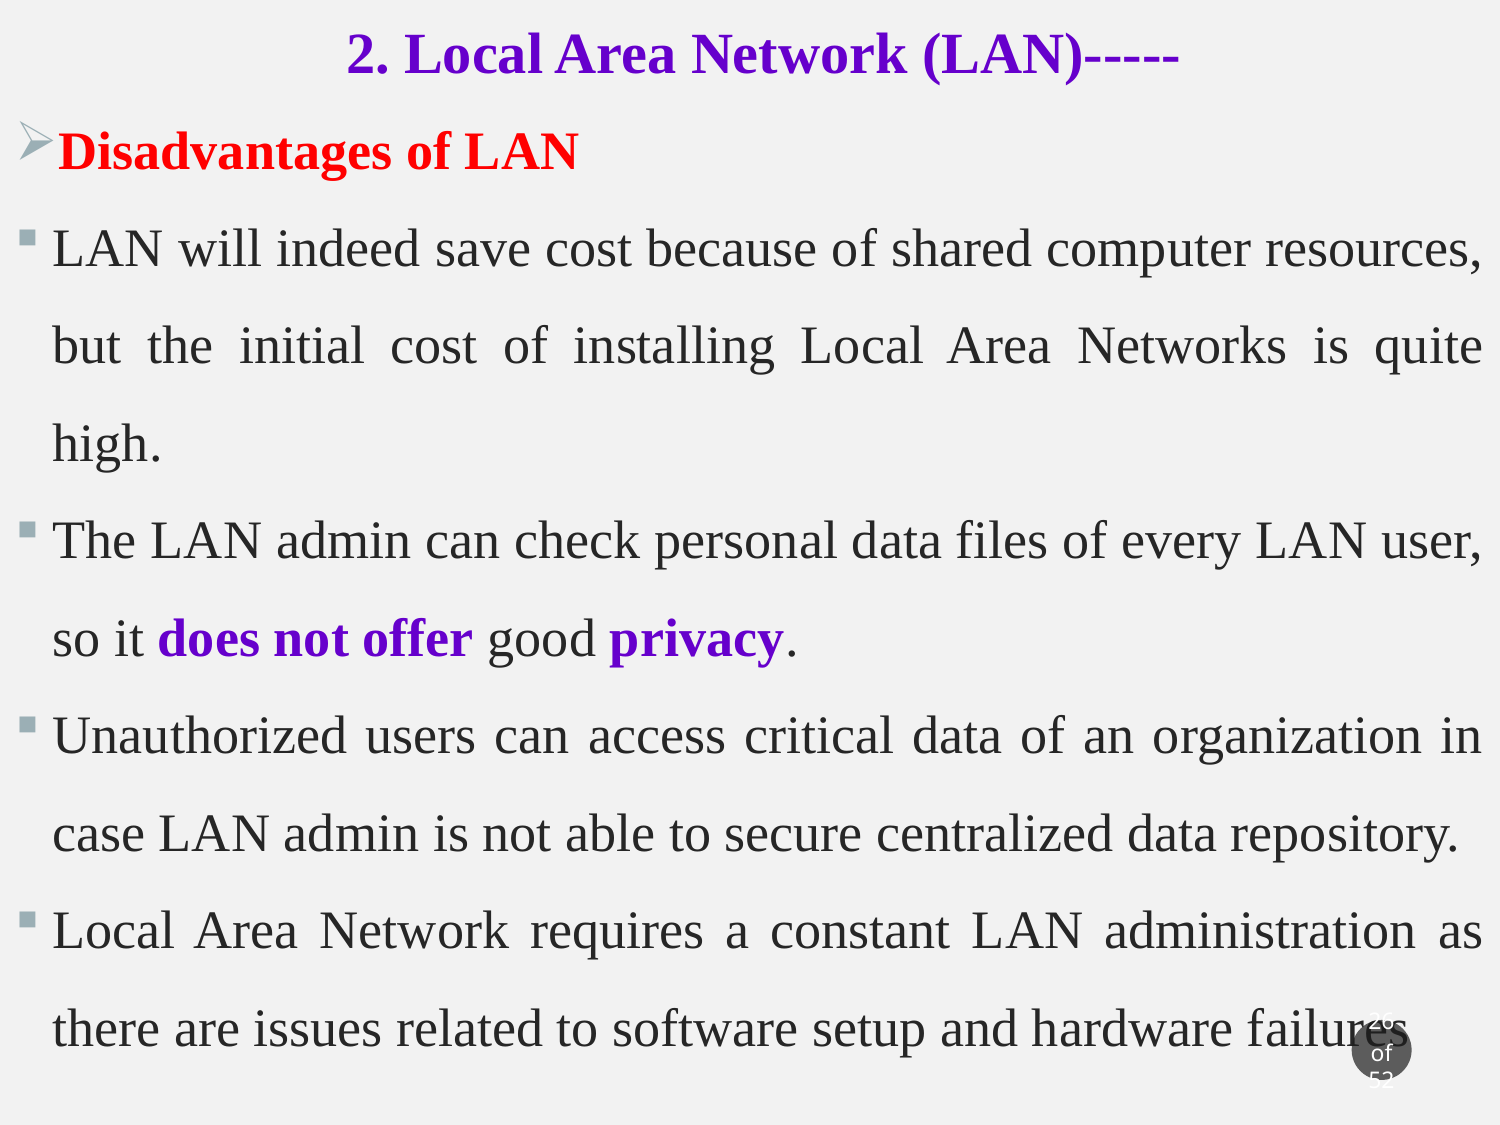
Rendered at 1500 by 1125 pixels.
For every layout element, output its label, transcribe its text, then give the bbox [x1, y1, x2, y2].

slide_number 26 of 52 [1351, 1019, 1412, 1080]
text_box 2. Local Area Network (LAN)----- [50, 0, 1425, 100]
list Disadvantages of LAN LAN will indeed save cost because of shared computer resources, but the initial cost of installing Local Area Networks is quite high. The LAN admin can check personal data files of every LAN user, so it does not offer good privacy. Unauthorized users can access critical data of an organization in case LAN admin is not able to secure centralized data repository. Local Area Network requires a constant LAN administration as there are issues related to software setup and hardware failures [0, 75, 1500, 1125]
